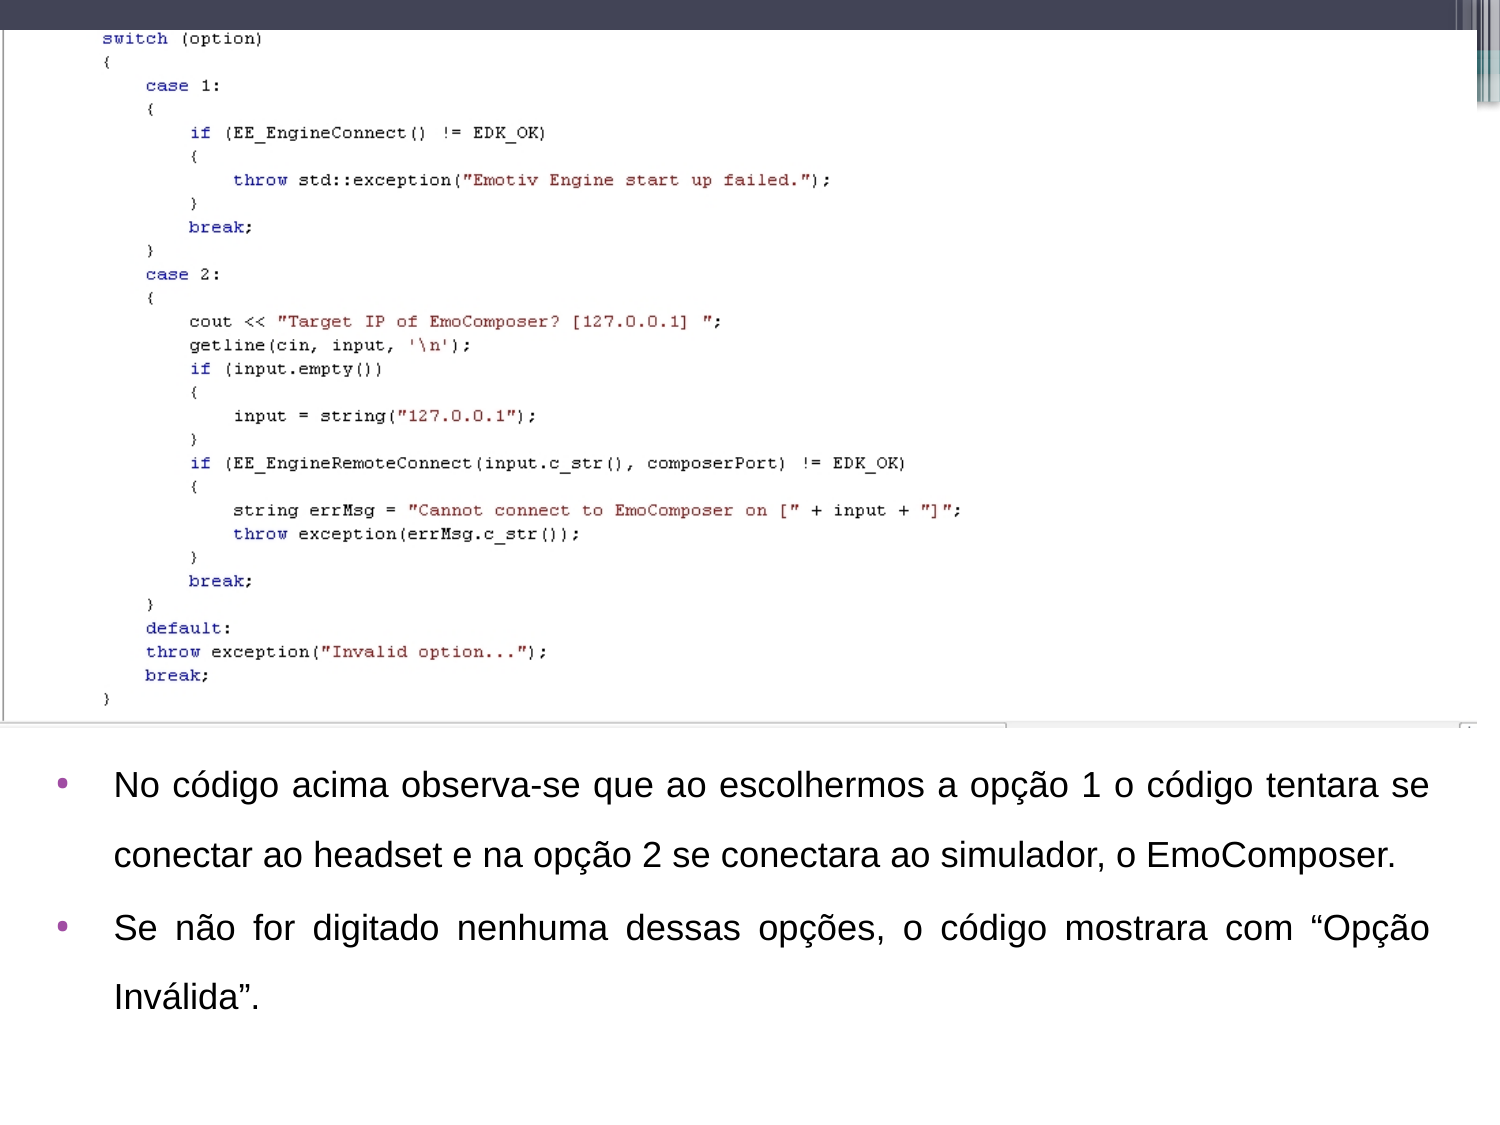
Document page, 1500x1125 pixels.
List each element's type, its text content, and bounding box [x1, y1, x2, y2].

list No código acima observa-se que ao escolhermos a opção 1 o código tentara se conectar ao headset e na opção 2 se conectara ao simulador, o EmoComposer. Se não for digitado nenhuma dessas opções, o código mostrara com “Opção Inválida”. [41, 740, 1447, 1076]
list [0, 30, 1477, 729]
